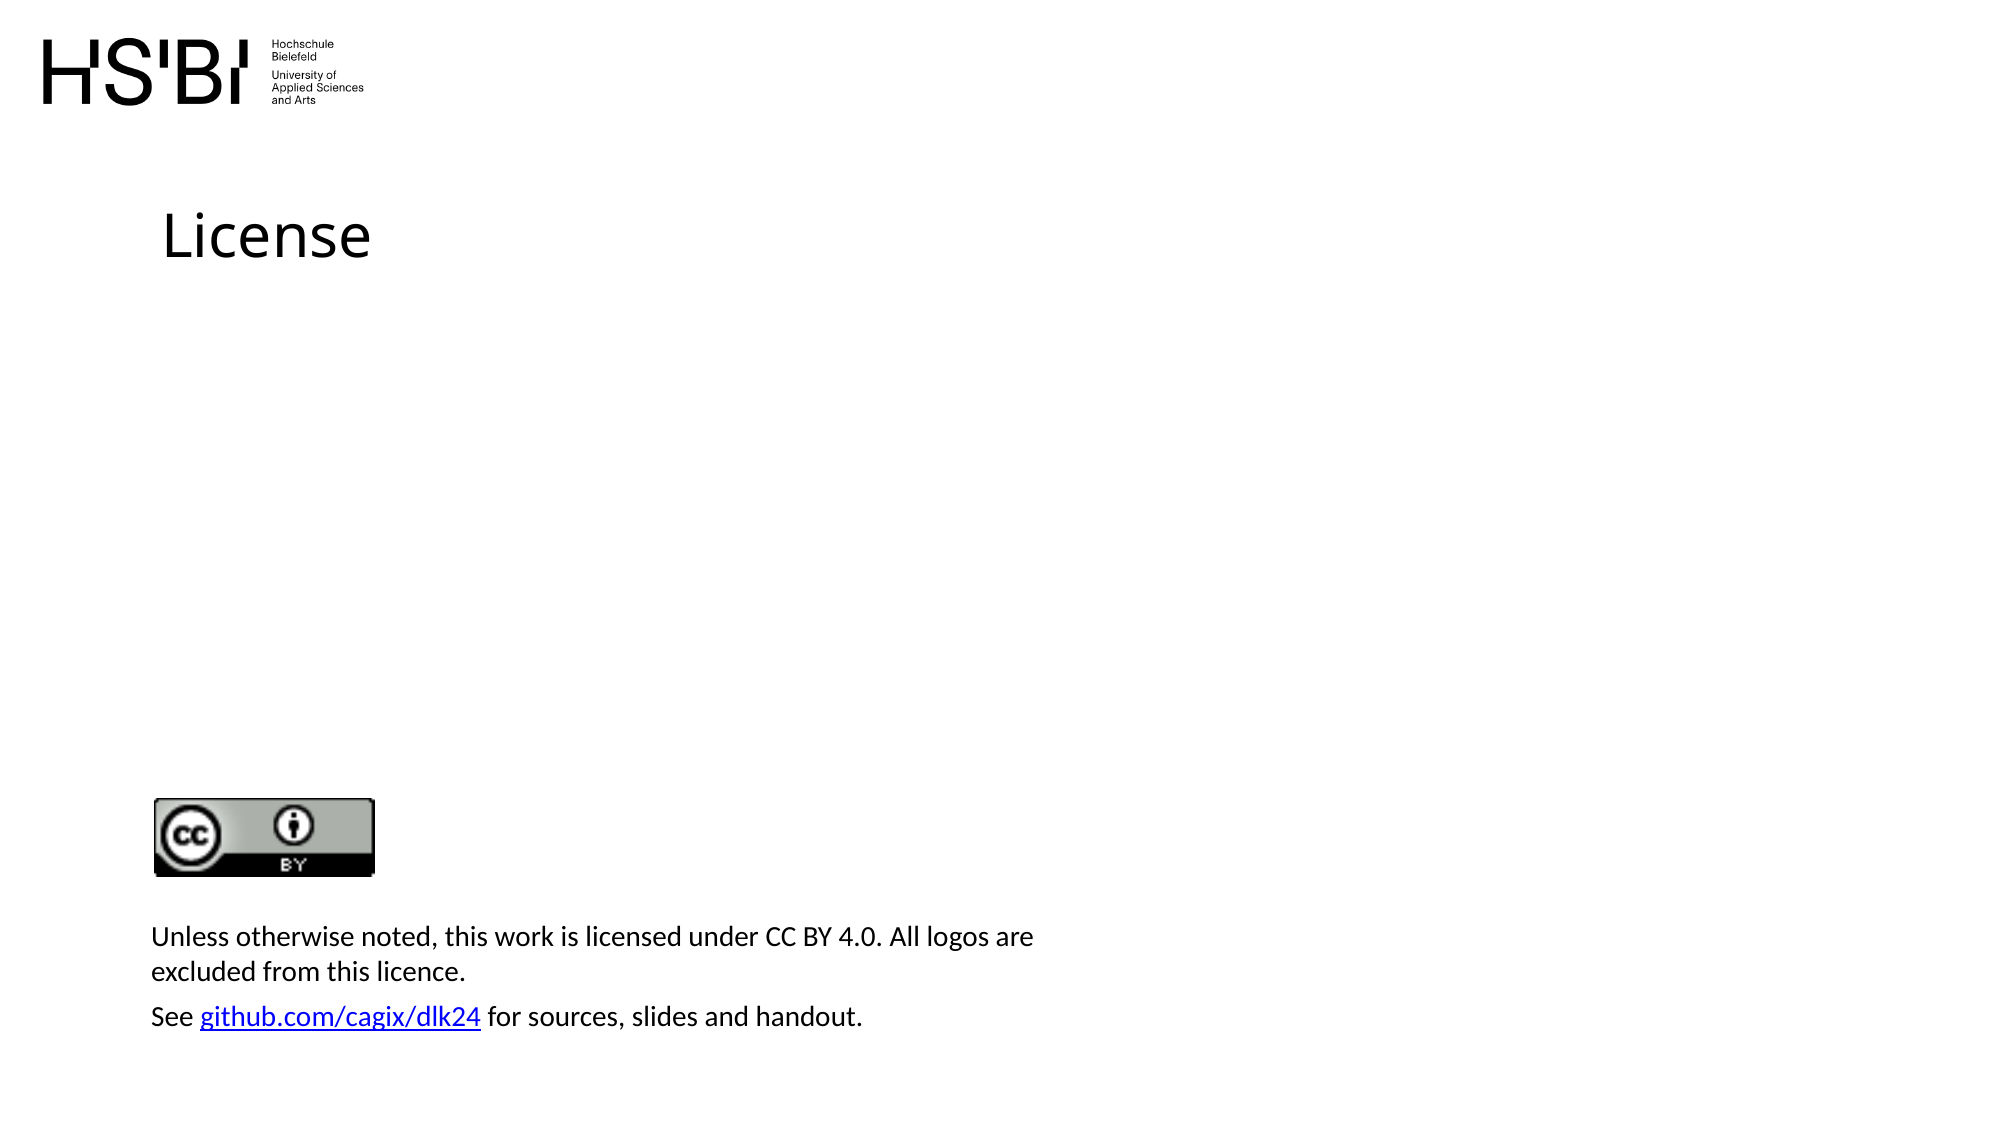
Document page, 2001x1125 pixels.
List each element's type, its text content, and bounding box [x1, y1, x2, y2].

picture [154, 798, 376, 877]
text_box Unless otherwise noted, this work is licensed under CC BY 4.0. All logos are excluded from this licence. See github.com/cagix/dlk24 for sources, slides and handout. [143, 909, 1135, 1040]
title License [160, 204, 1798, 279]
picture [40, 36, 365, 107]
